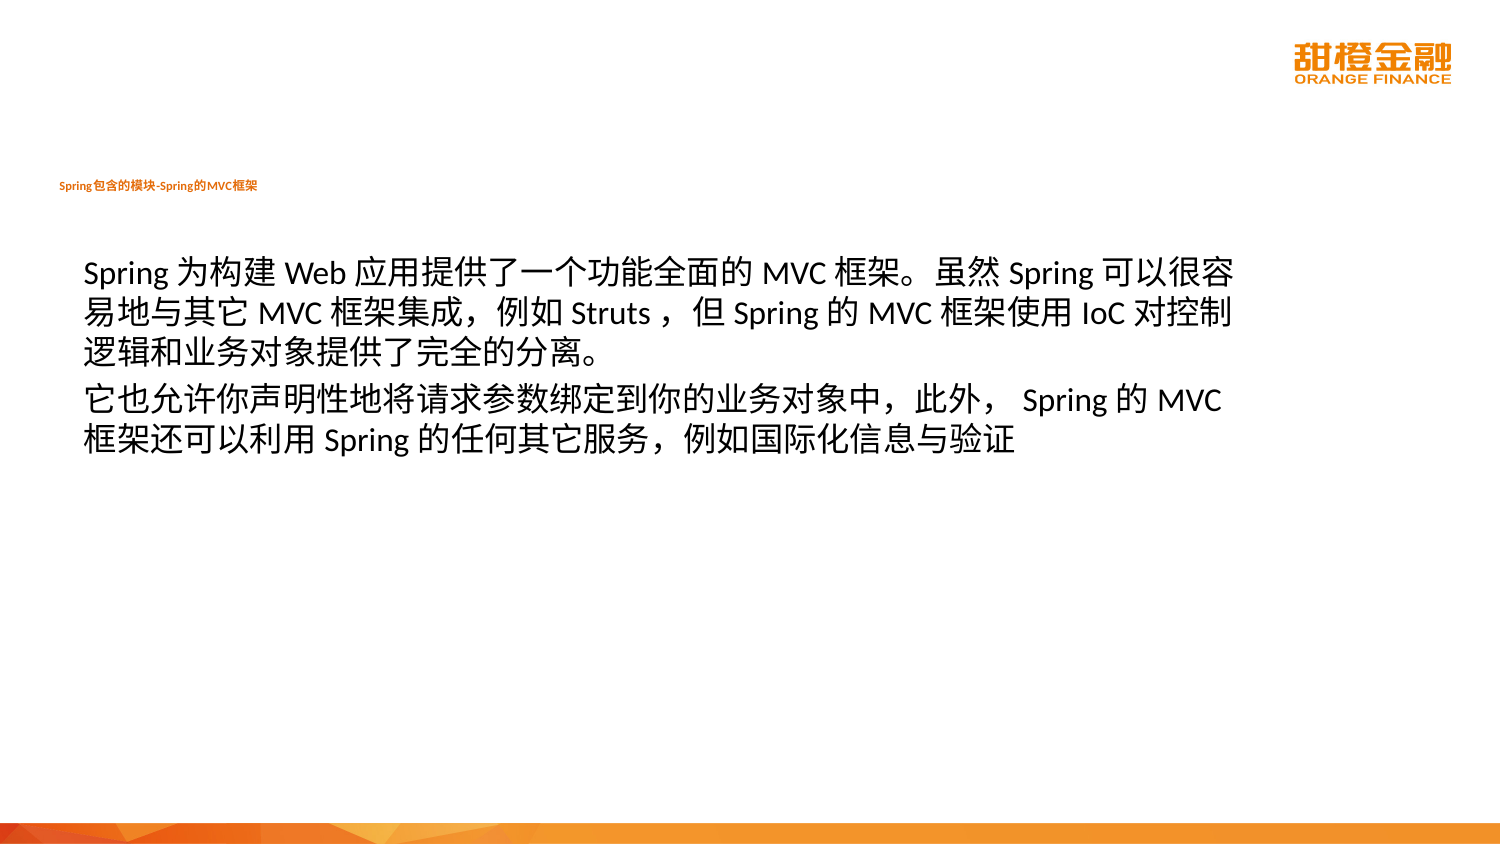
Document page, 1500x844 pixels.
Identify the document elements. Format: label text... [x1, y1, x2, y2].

picture [0, 0, 1500, 844]
title Spring包含的模块-Spring的MVC框架 [44, 169, 1174, 232]
list Spring为构建Web应用提供了一个功能全面的MVC框架。虽然Spring可以很容易地与其它MVC框架集成，例如Struts，但Spring的MVC框架使用IoC对控制逻辑和业务对象提供了完全的分离。 它也允许你声明性地将请求参数绑定到你的业务对象中，此外，Spring的MVC框架还可以利用Spring的任何其它服务，例如国际化信息与验证 [68, 243, 1262, 588]
